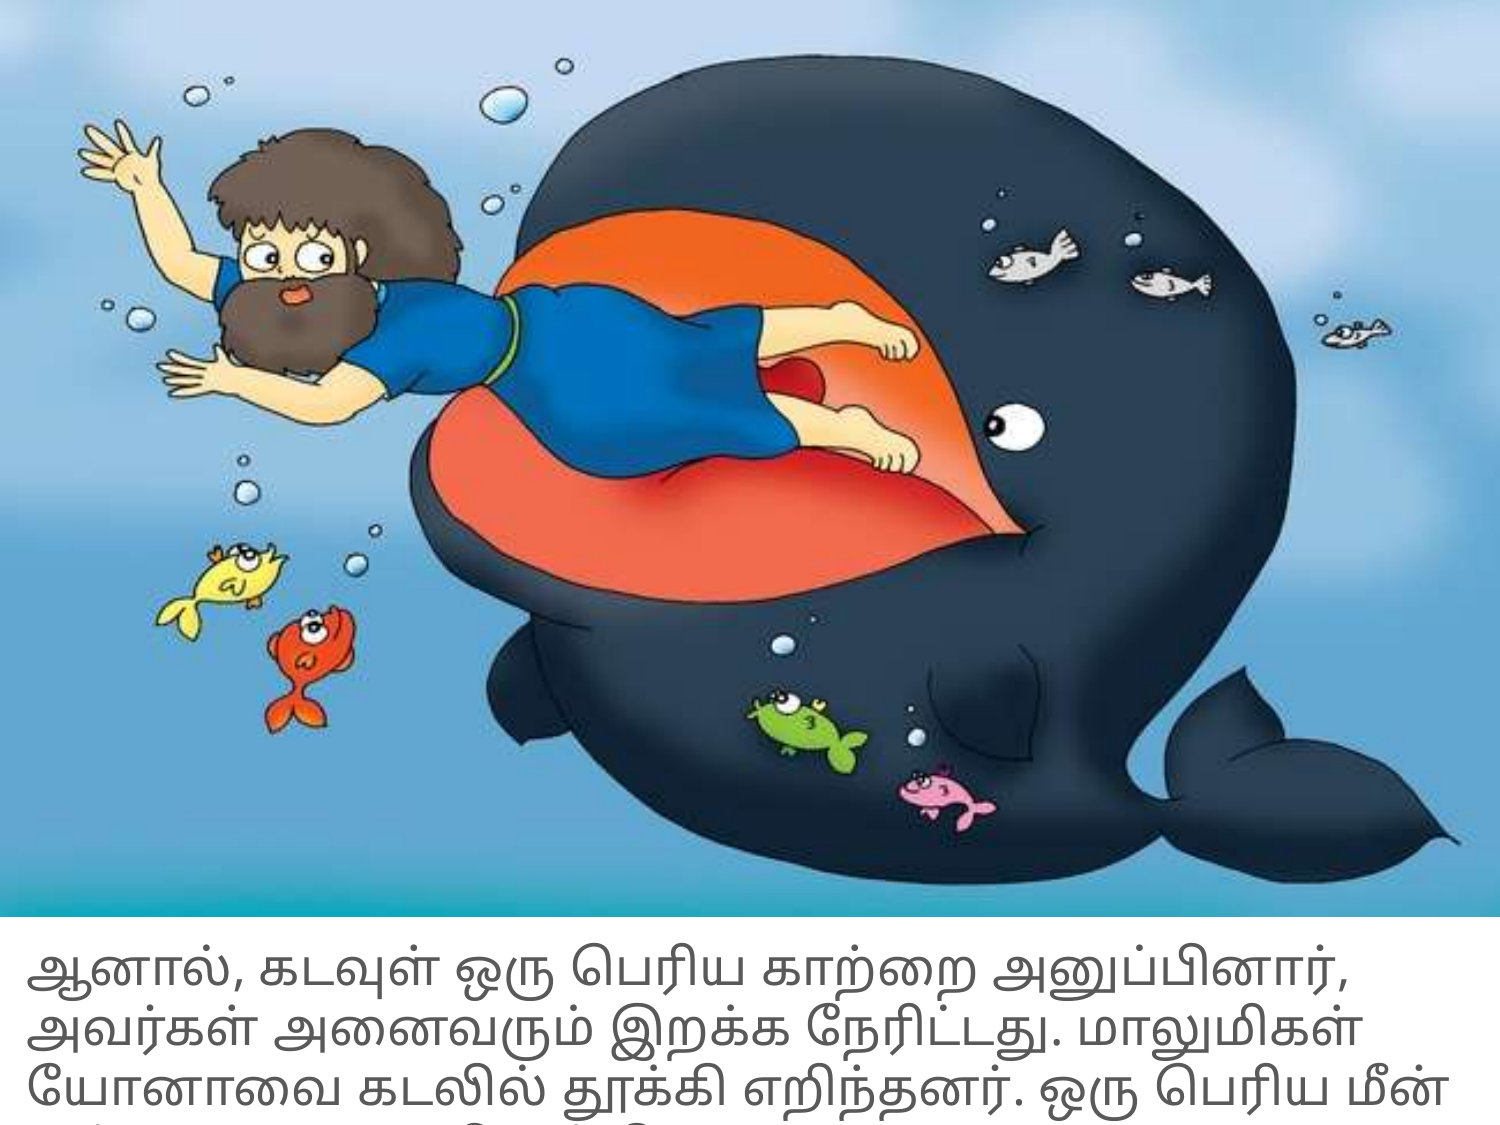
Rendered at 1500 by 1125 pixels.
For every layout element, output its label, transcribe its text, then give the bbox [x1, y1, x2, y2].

text_box ஆனால், கடவுள் ஒரு பெரிய காற்றை அனுப்பினார், அவர்கள் அனைவரும் இறக்க நேரிட்டது. மாலுமிகள் யோனாவை கடலில் தூக்கி எறிந்தனர். ஒரு பெரிய மீன் வந்து அவனை விழுங்கியது. [11, 928, 1500, 1125]
picture [0, 0, 1500, 918]
